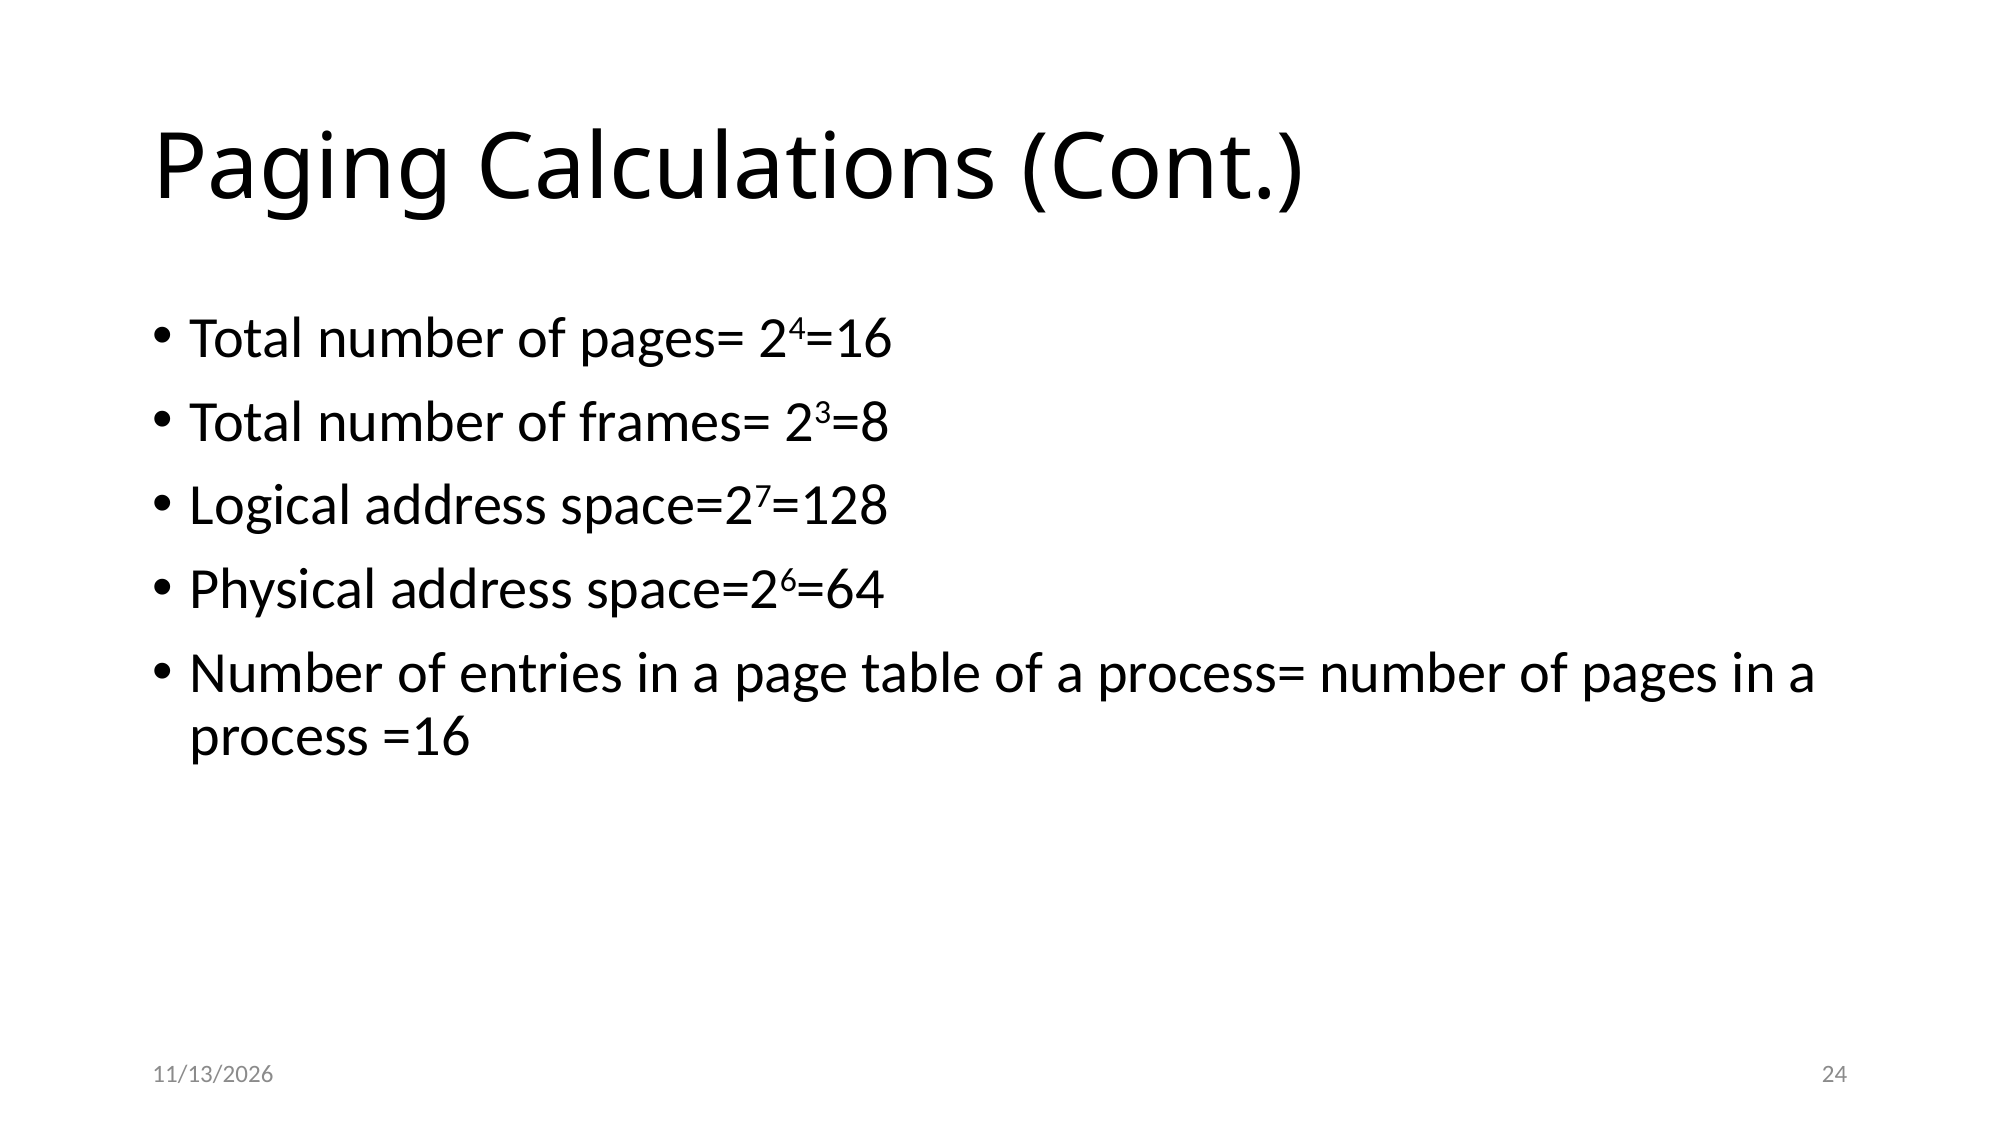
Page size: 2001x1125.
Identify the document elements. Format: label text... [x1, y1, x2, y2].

slide_number 24 [1412, 1042, 1863, 1103]
title Paging Calculations (Cont.) [137, 59, 1863, 278]
list Total number of pages= 24=16 Total number of frames= 23=8 Logical address space=27=128 Physical address space=26=64 Number of entries in a page table of a process= number of pages in a process =16 [137, 299, 1863, 1014]
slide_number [137, 1042, 588, 1103]
